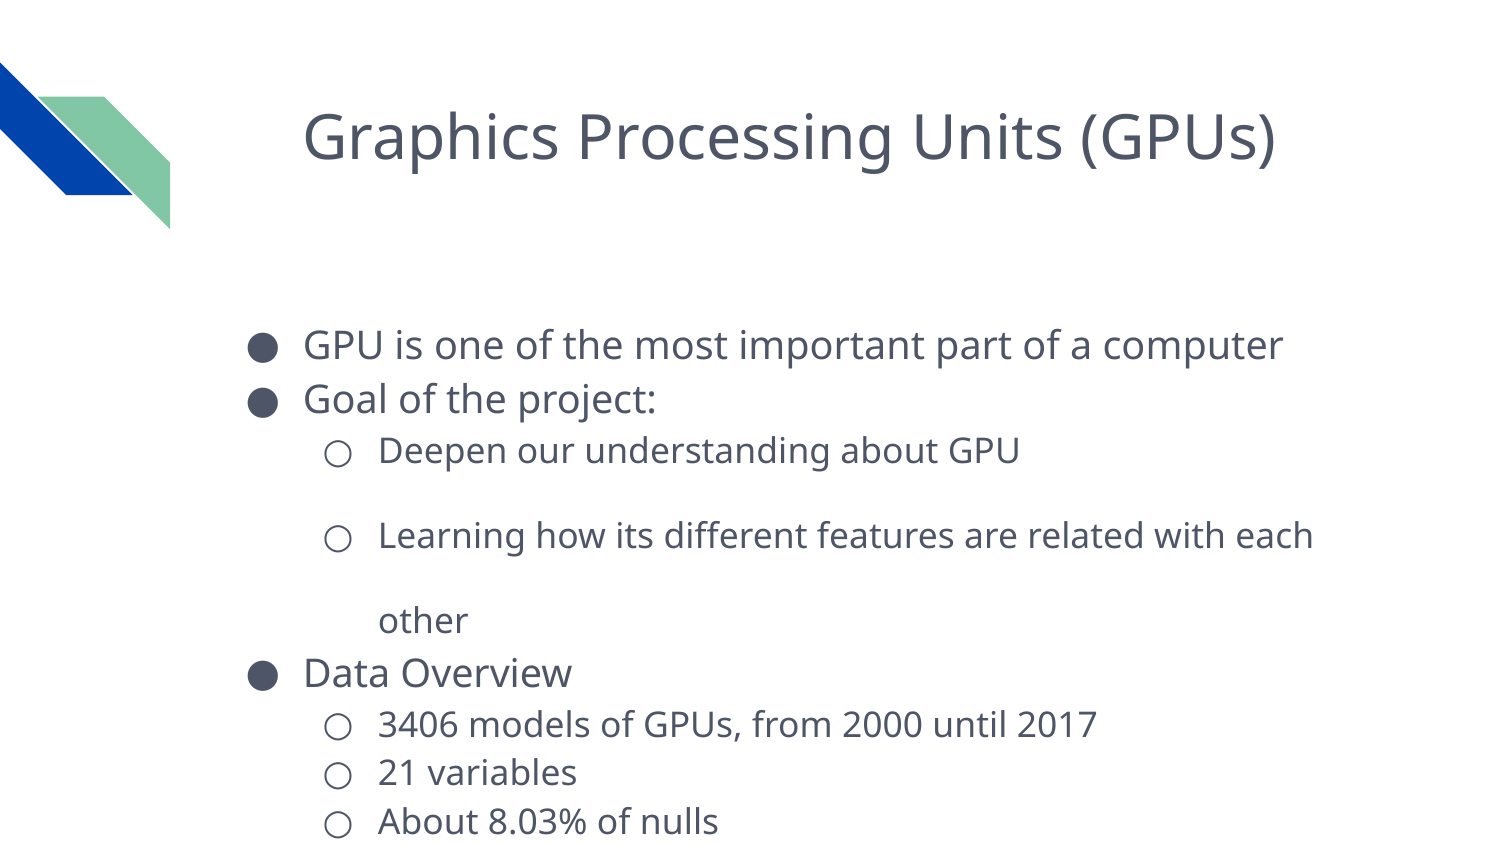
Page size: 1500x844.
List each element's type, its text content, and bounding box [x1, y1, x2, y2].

list GPU is one of the most important part of a computer Goal of the project: Deepen our understanding about GPU Learning how its different features are related with each other Data Overview 3406 models of GPUs, from 2000 until 2017 21 variables About 8.03% of nulls [212, 257, 1368, 755]
title Graphics Processing Units (GPUs) [212, 82, 1368, 232]
